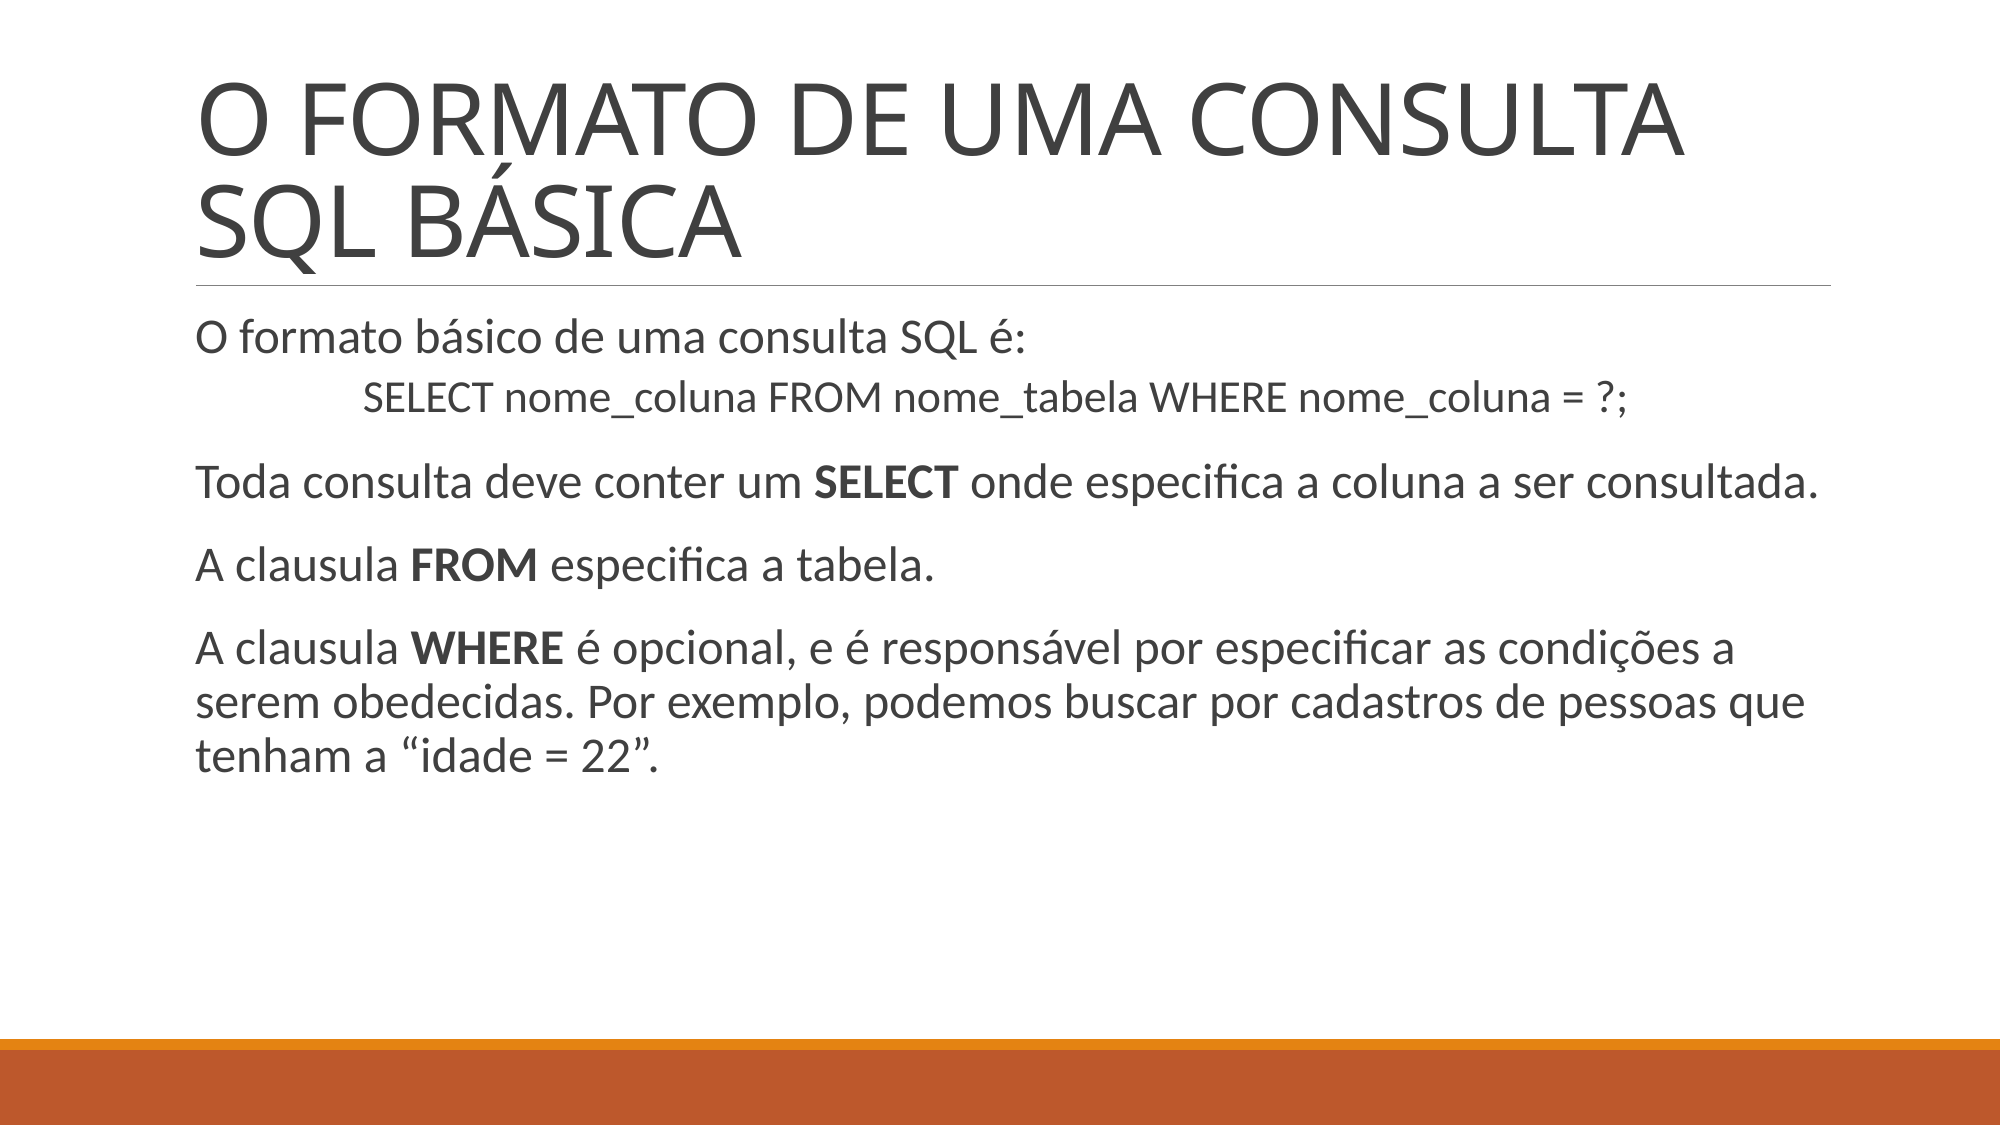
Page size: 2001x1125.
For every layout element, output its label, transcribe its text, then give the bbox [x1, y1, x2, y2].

title O FORMATO DE UMA CONSULTA SQL BÁSICA [180, 47, 1830, 285]
list O formato básico de uma consulta SQL é: SELECT nome_coluna FROM nome_tabela WHERE nome_coluna = ?; Toda consulta deve conter um SELECT onde especifica a coluna a ser consultada. A clausula FROM especifica a tabela. A clausula WHERE é opcional, e é responsável por especificar as condições a serem obedecidas. Por exemplo, podemos buscar por cadastros de pessoas que tenham a “idade = 22”. [180, 302, 1863, 963]
